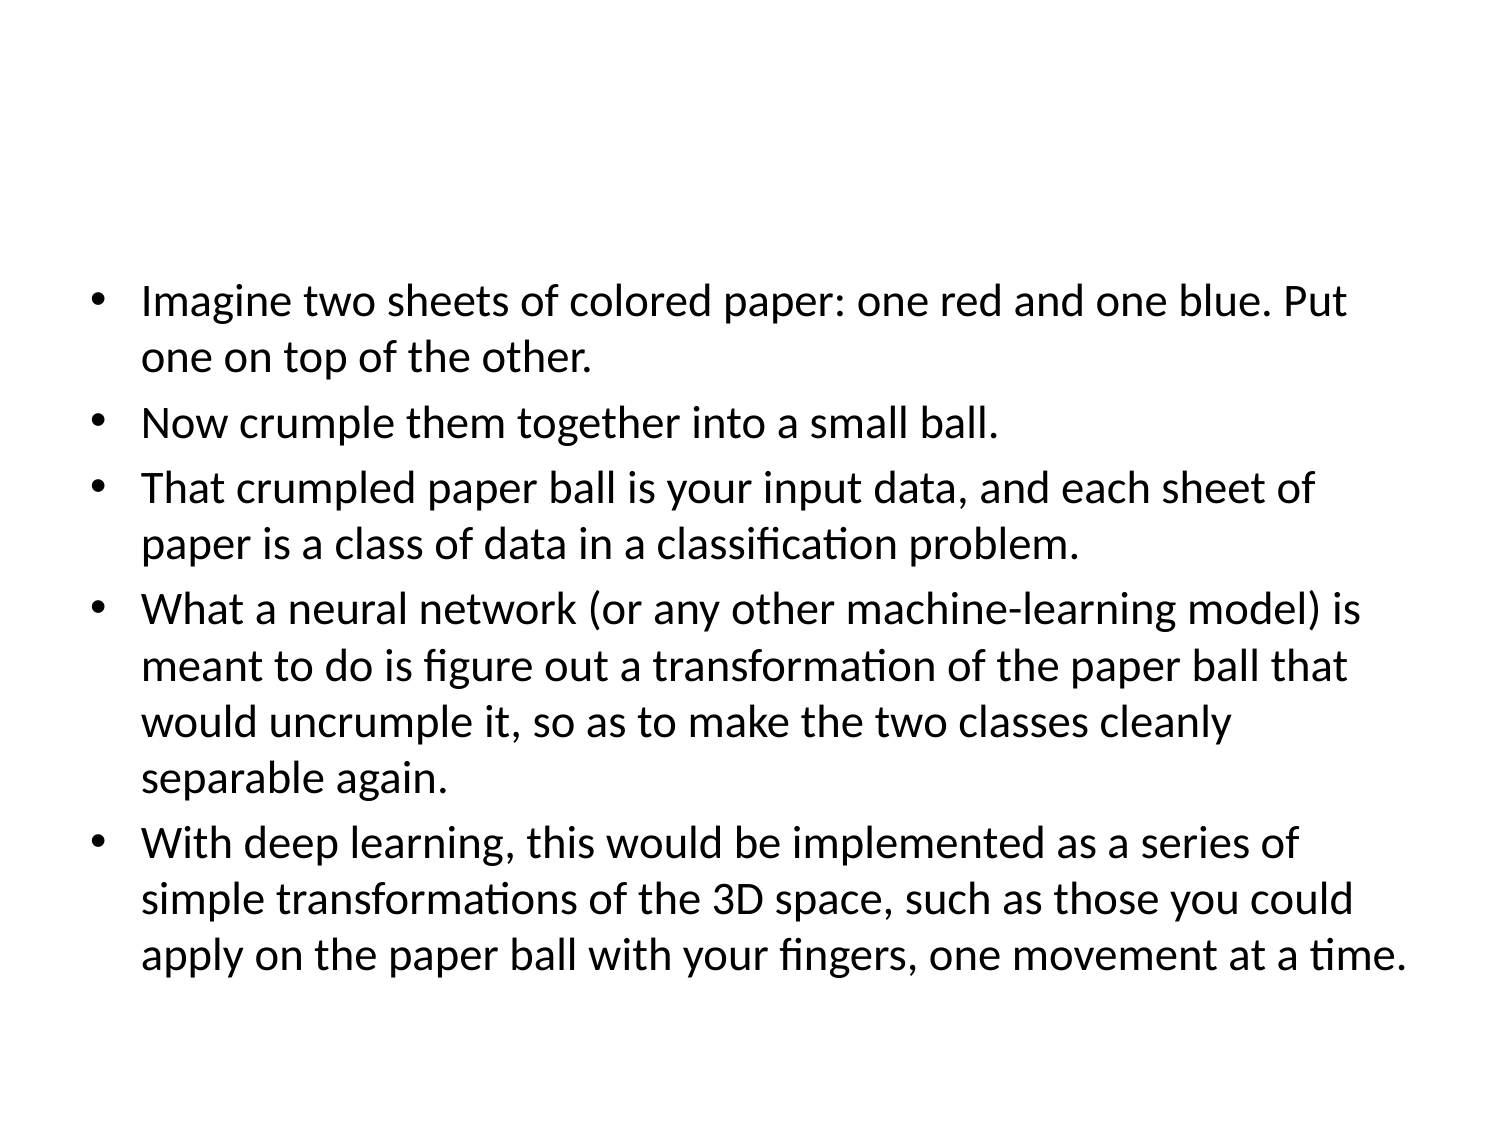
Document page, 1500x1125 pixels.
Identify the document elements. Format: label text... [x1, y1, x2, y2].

list Imagine two sheets of colored paper: one red and one blue. Put one on top of the other. Now crumple them together into a small ball. That crumpled paper ball is your input data, and each sheet of paper is a class of data in a classification problem. What a neural network (or any other machine-learning model) is meant to do is figure out a transformation of the paper ball that would uncrumple it, so as to make the two classes cleanly separable again. With deep learning, this would be implemented as a series of simple transformations of the 3D space, such as those you could apply on the paper ball with your fingers, one movement at a time. [75, 262, 1425, 1005]
